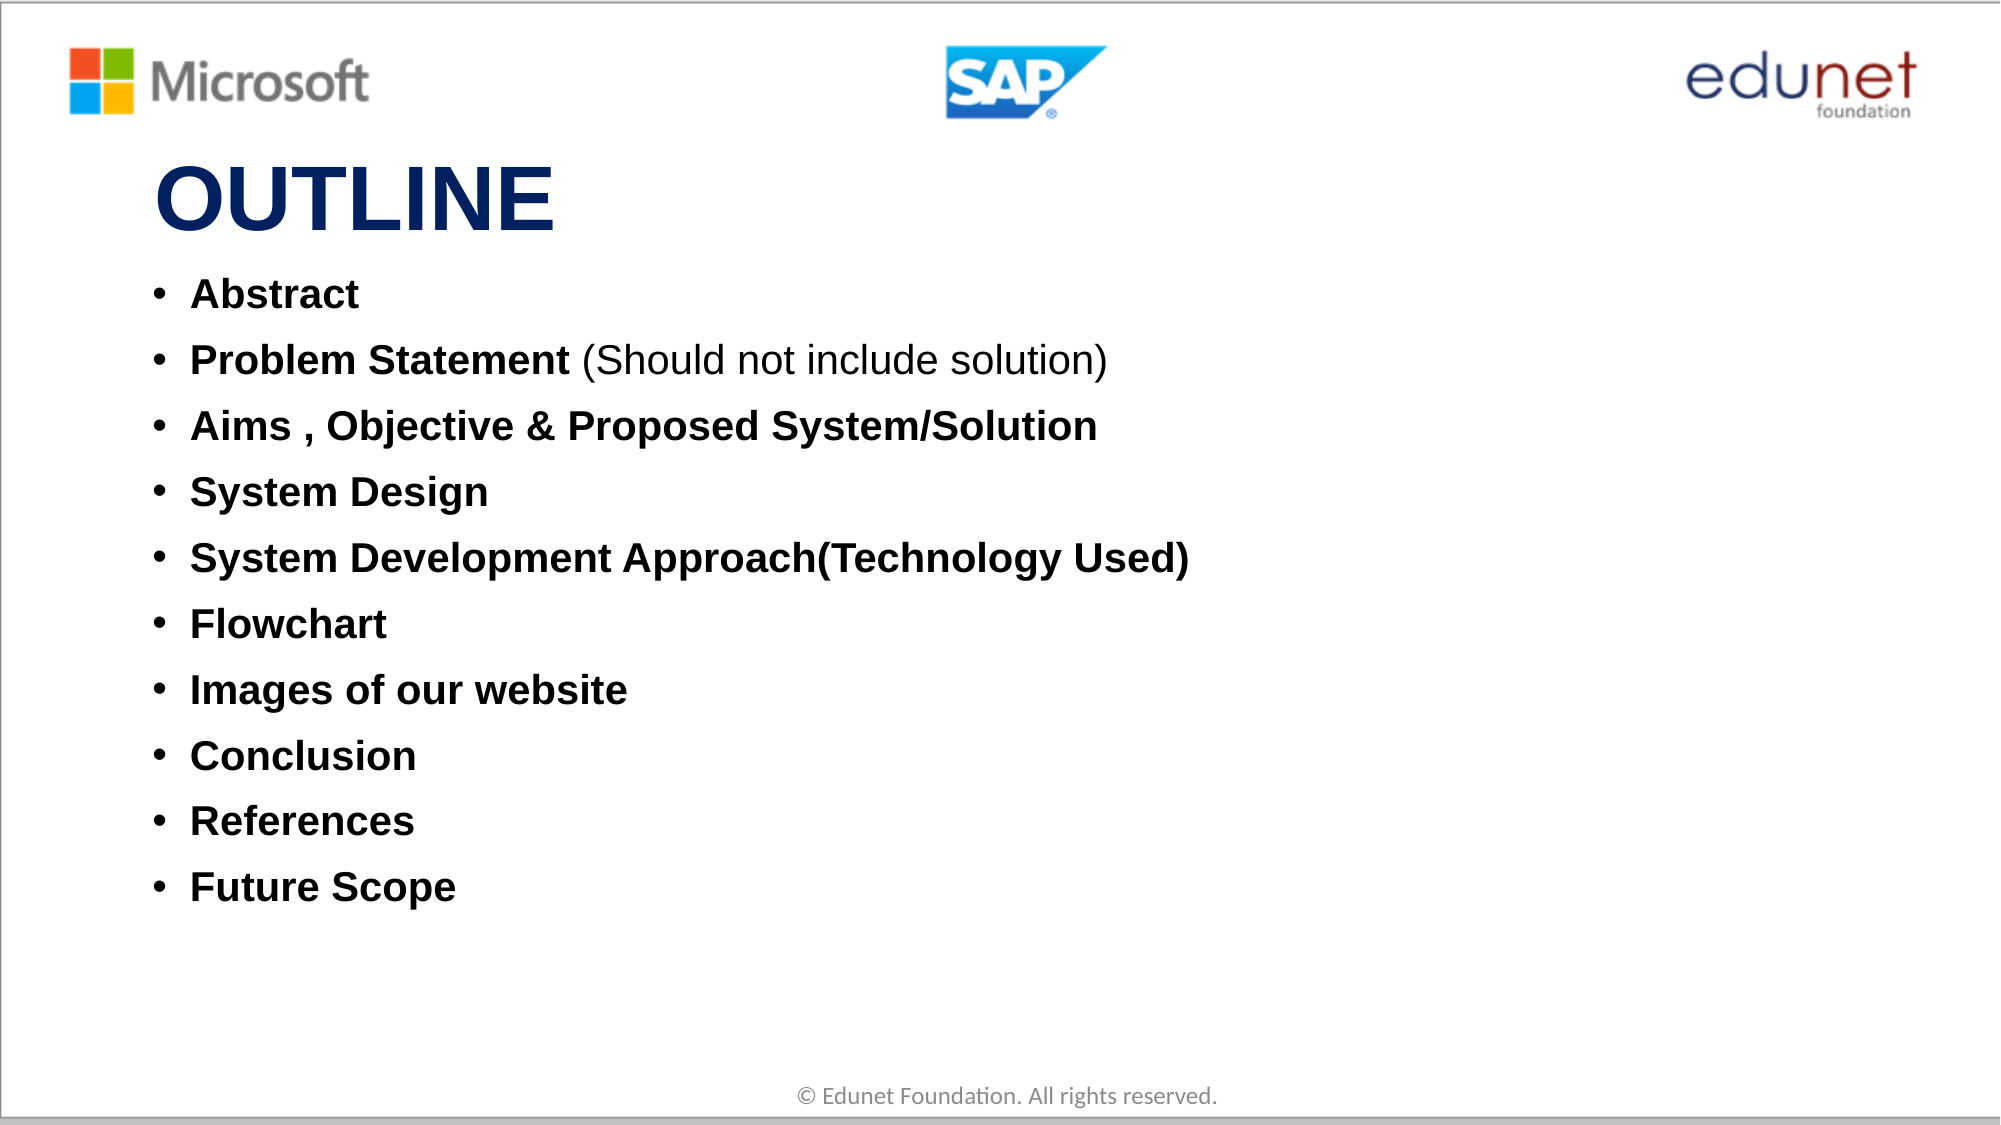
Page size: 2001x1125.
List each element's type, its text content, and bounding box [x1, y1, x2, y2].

title OUTLINE [139, 91, 1865, 265]
picture [0, 0, 2001, 1125]
footer © Edunet Foundation. All rights reserved. [669, 1065, 1345, 1125]
list Abstract Problem Statement (Should not include solution) Aims , Objective & Proposed System/Solution System Design System Development Approach(Technology Used) Flowchart Images of our website Conclusion References Future Scope [137, 265, 1945, 1125]
